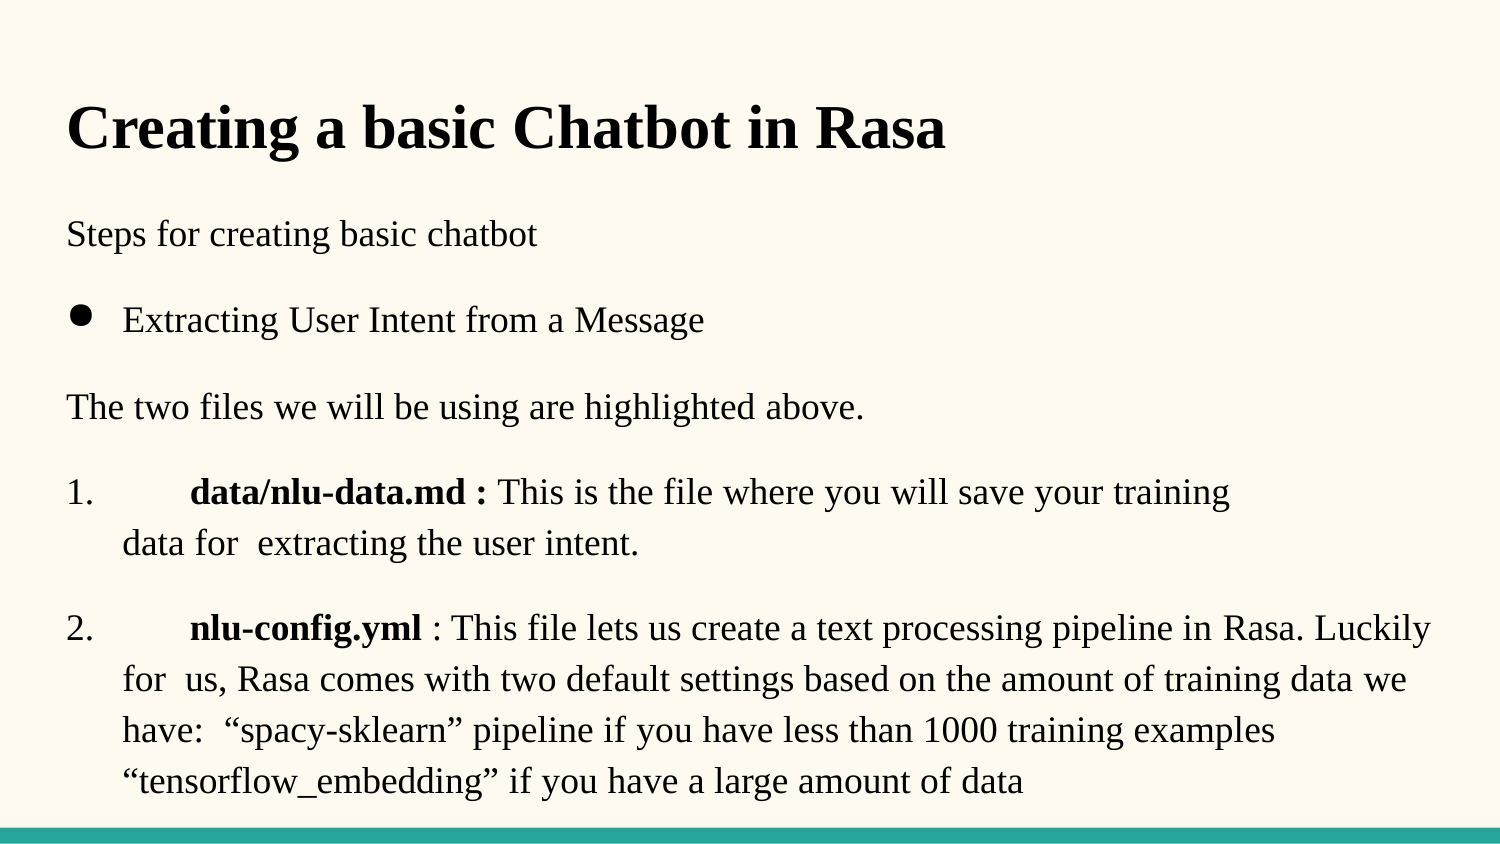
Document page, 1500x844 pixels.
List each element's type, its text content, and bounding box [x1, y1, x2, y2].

title Creating a basic Chatbot in Rasa [64, 83, 952, 206]
text_box Steps for creating basic chatbot Extracting User Intent from a Message The two files we will be using are highlighted above. data/nlu-data.md : This is the file where you will save your training data for extracting the user intent. nlu-config.yml : This file lets us create a text processing pipeline in Rasa. Luckily for us, Rasa comes with two default settings based on the amount of training data we have: “spacy-sklearn” pipeline if you have less than 1000 training examples “tensorflow_embedding” if you have a large amount of data [64, 206, 1436, 802]
